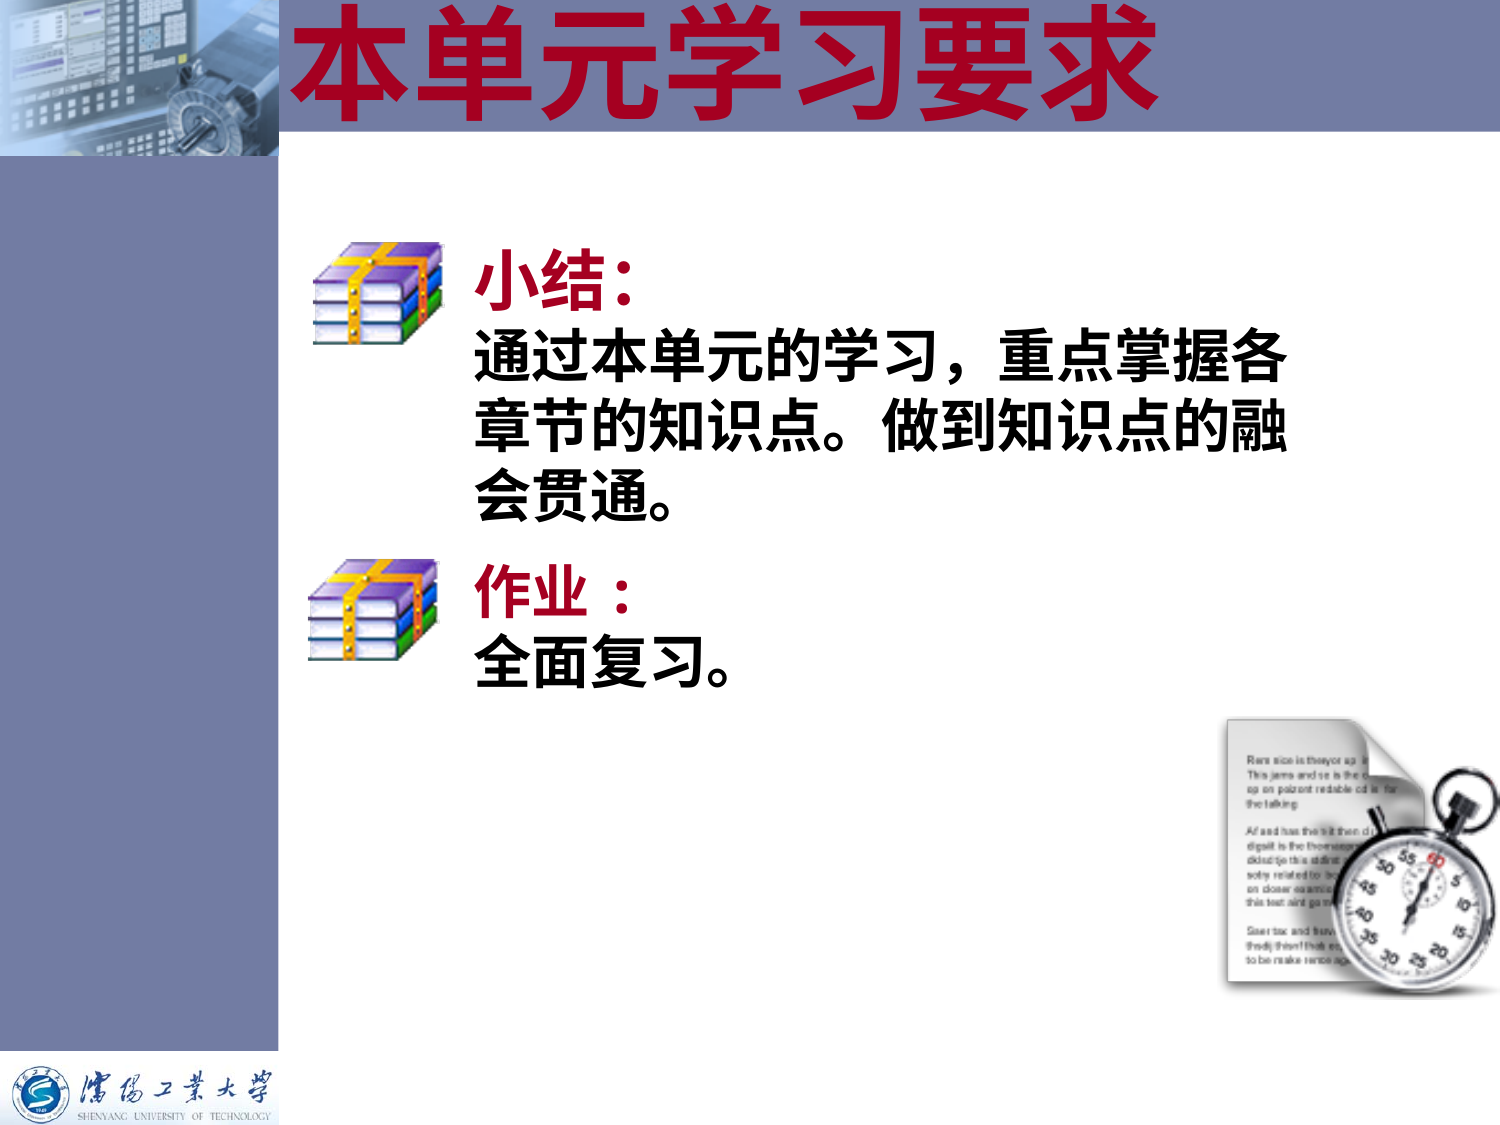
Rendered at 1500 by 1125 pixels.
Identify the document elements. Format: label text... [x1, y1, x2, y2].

picture [0, 1051, 279, 1125]
title 本单元学习要求 [168, 30, 1282, 144]
picture [1216, 716, 1500, 1000]
picture [299, 535, 448, 684]
picture [305, 219, 453, 368]
text_box 作业: 全面复习。 [459, 547, 1329, 773]
text_box 小结： 通过本单元的学习，重点掌握各章节的知识点。做到知识点的融会贯通。 [458, 231, 1322, 537]
picture [0, 0, 279, 156]
